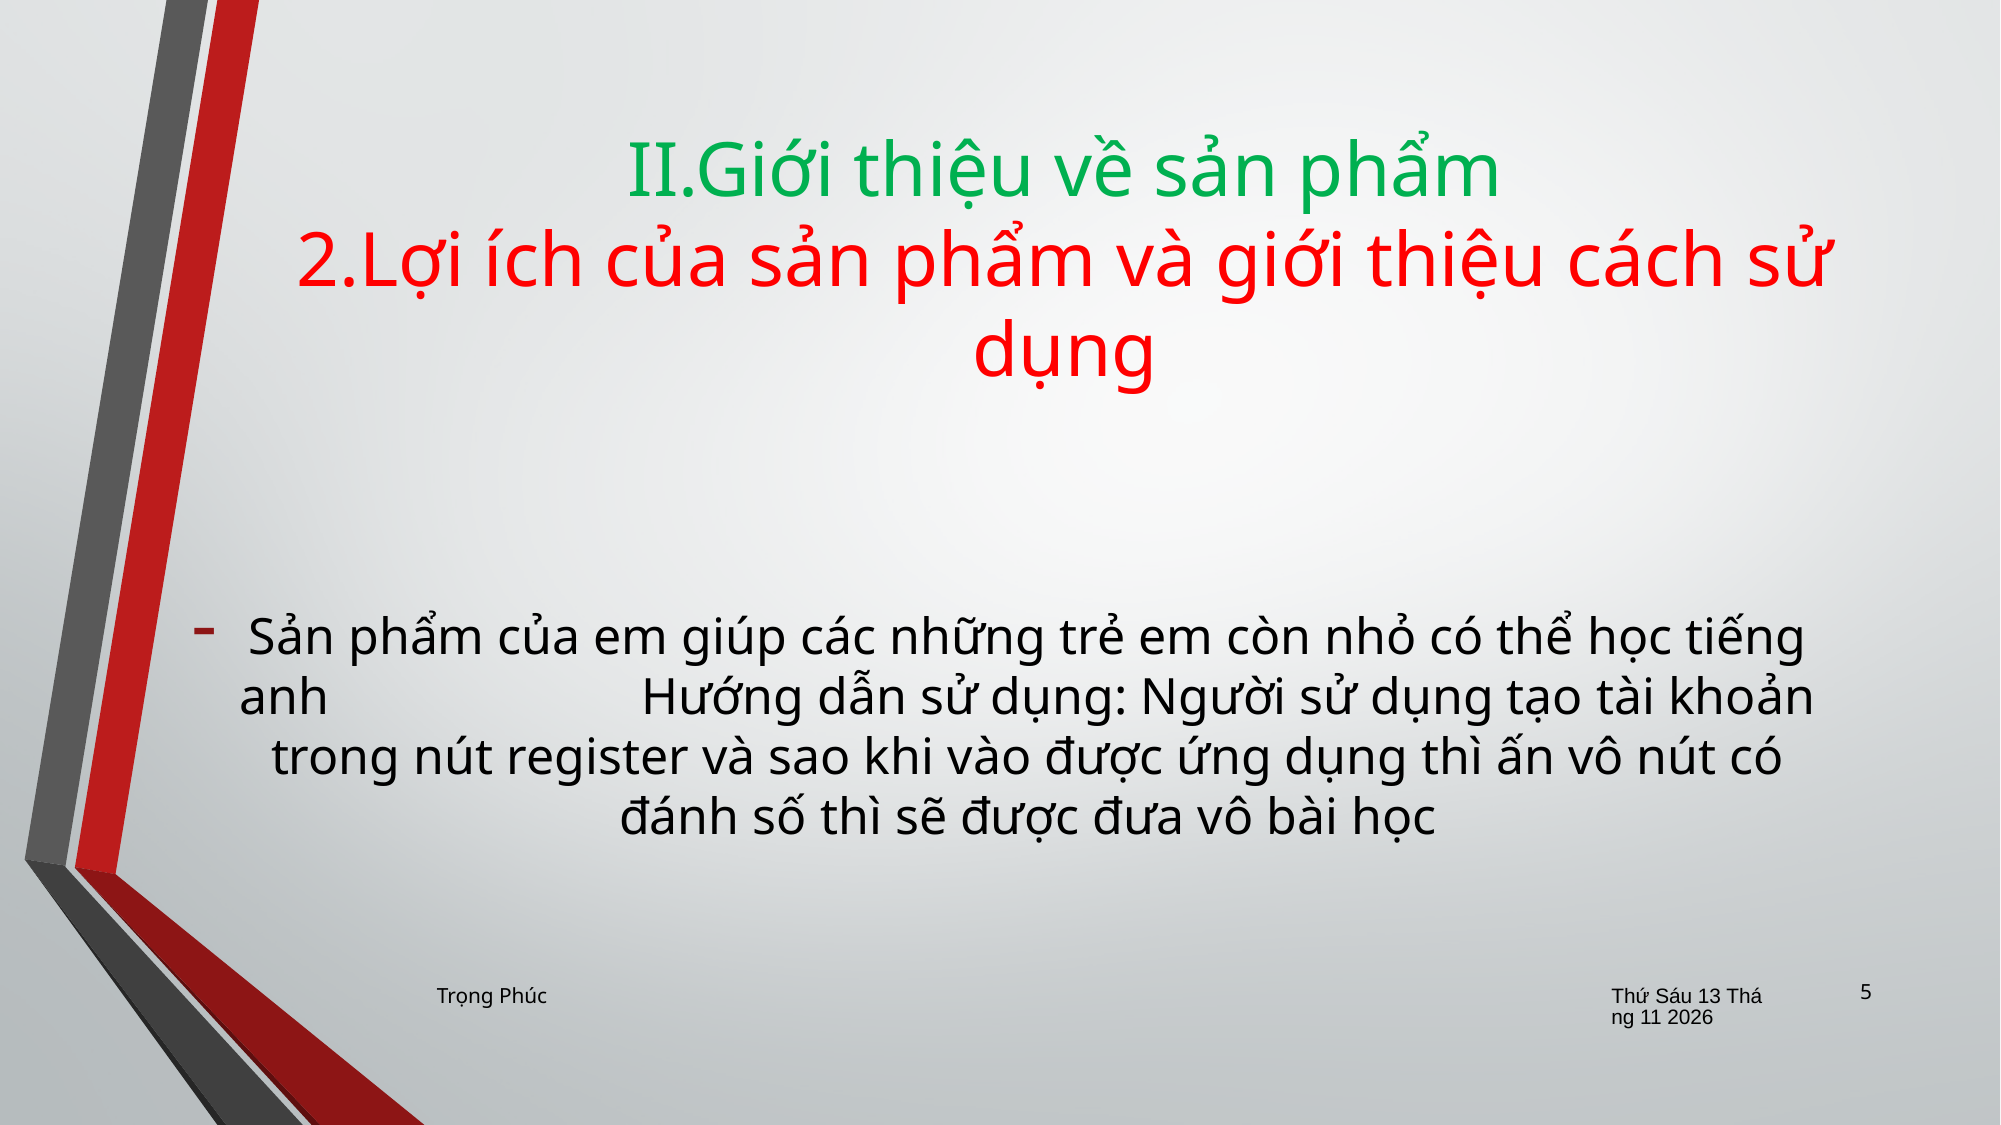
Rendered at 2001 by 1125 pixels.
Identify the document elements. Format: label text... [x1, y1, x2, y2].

list Sản phẩm của em giúp các những trẻ em còn nhỏ có thể học tiếng anh Hướng dẫn sử dụng: Người sử dụng tạo tài khoản trong nút register và sao khi vào được ứng dụng thì ấn vô nút có đánh số thì sẽ được đưa vô bài học [137, 368, 1863, 1082]
slide_number Thứ Sáu, 14 Tháng Sáu 2024 [1596, 965, 1784, 1025]
footer Trọng Phúc [421, 965, 1584, 1025]
title II.Giới thiệu về sản phẩm 2.Lợi ích của sản phẩm và giới thiệu cách sử dụng [243, 112, 1887, 400]
slide_number 5 [1796, 962, 1887, 1023]
